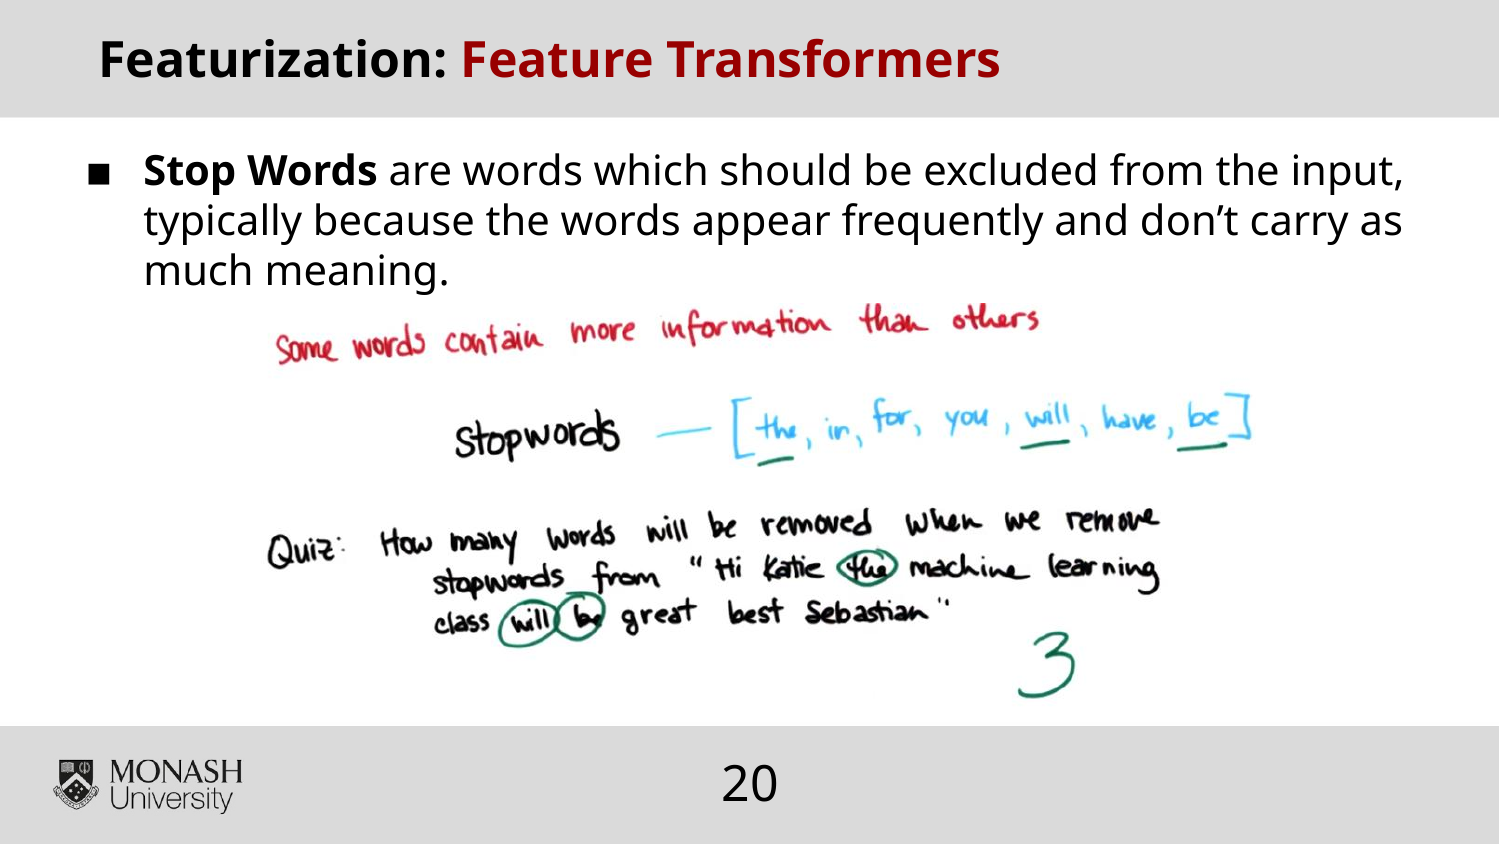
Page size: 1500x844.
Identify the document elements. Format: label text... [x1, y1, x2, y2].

list Stop Words are words which should be excluded from the input, typically because the words appear frequently and don’t carry as much meaning. [53, 136, 1456, 335]
list Featurization: Feature Transformers [45, 19, 1464, 97]
picture [0, 0, 1499, 844]
